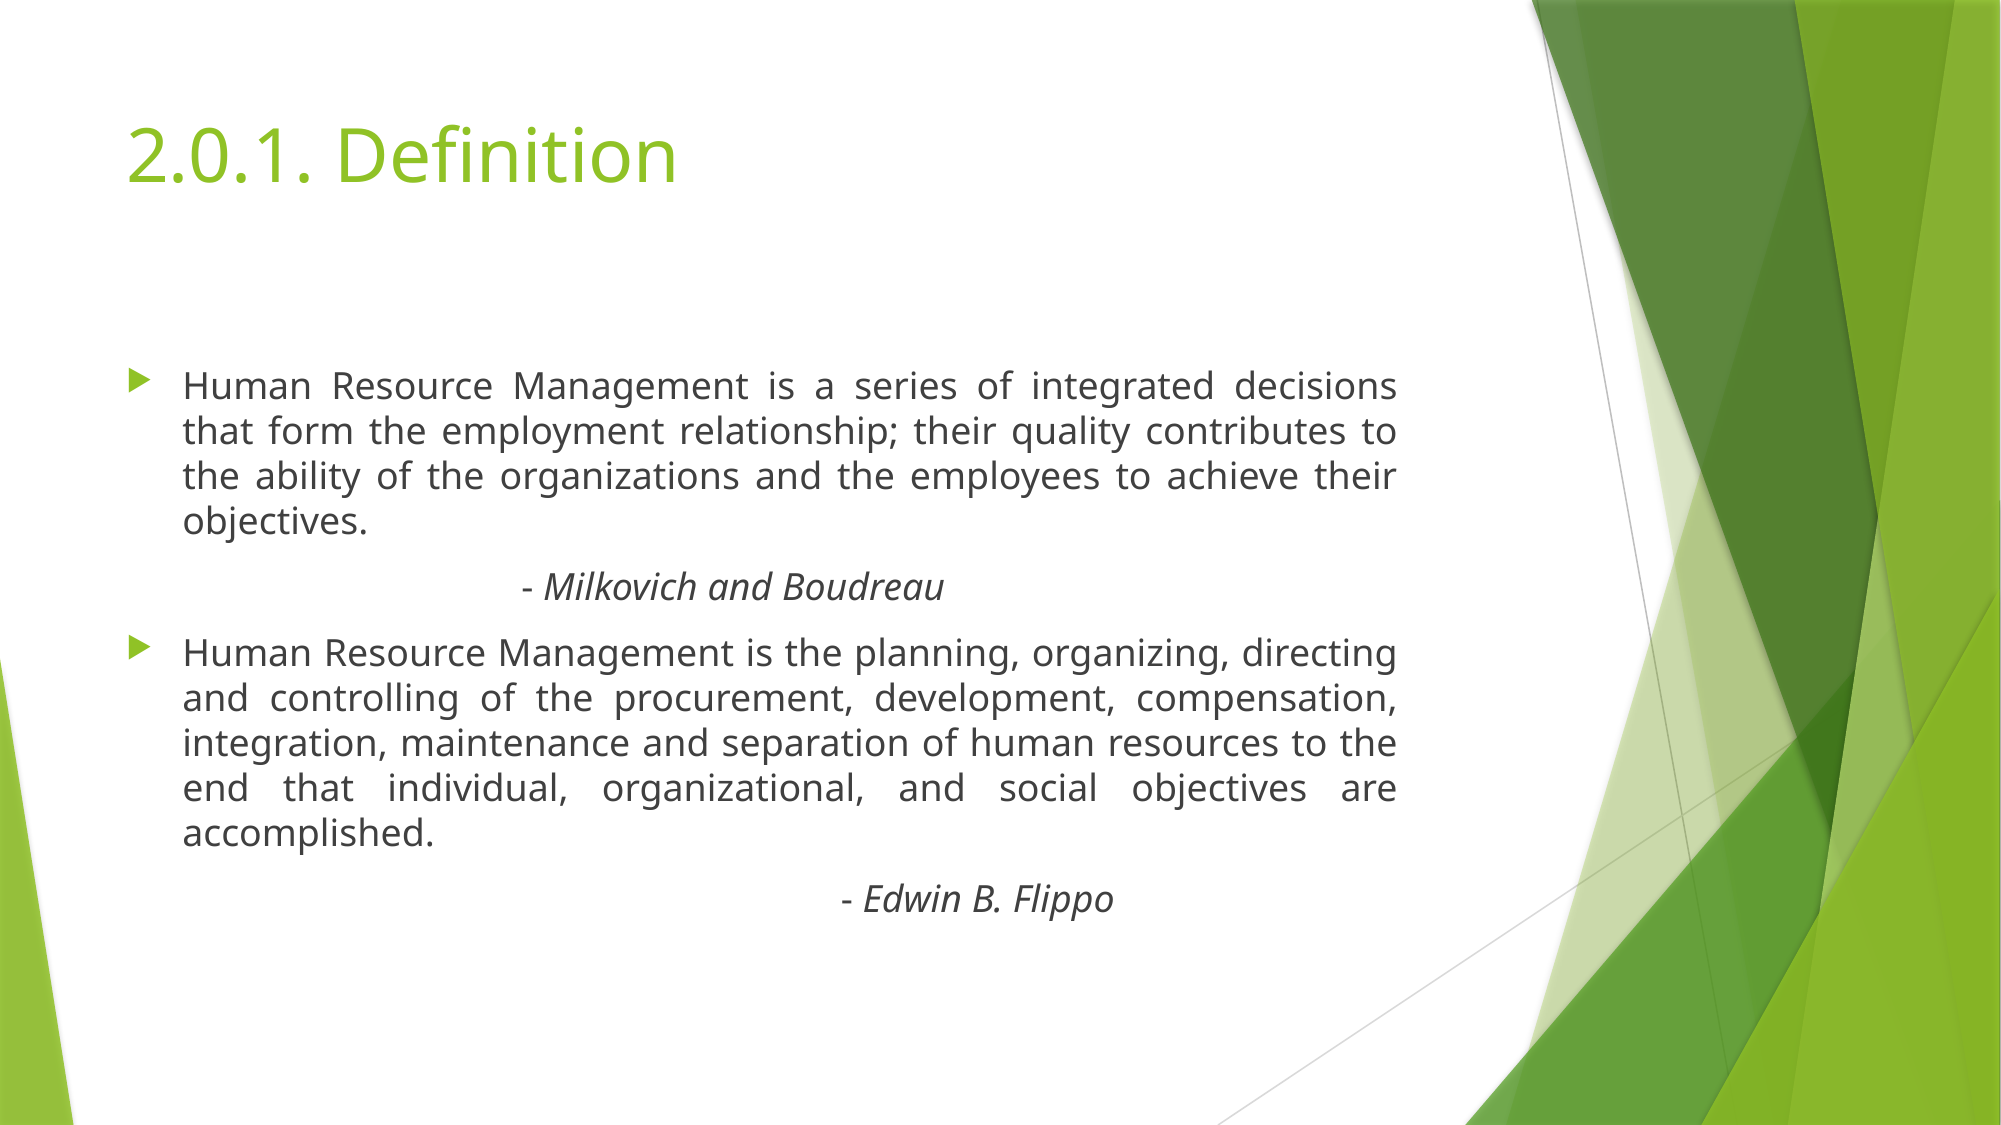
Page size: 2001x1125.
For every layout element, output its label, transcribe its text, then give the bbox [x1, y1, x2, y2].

title 2.0.1. Definition [111, 99, 1522, 317]
list Human Resource Management is a series of integrated decisions that form the employment relationship; their quality contributes to the ability of the organizations and the employees to achieve their objectives. - Milkovich and Boudreau Human Resource Management is the planning, organizing, directing and controlling of the procurement, development, compensation, integration, maintenance and separation of human resources to the end that individual, organizational, and social objectives are accomplished. - Edwin B. Flippo [111, 354, 1414, 992]
